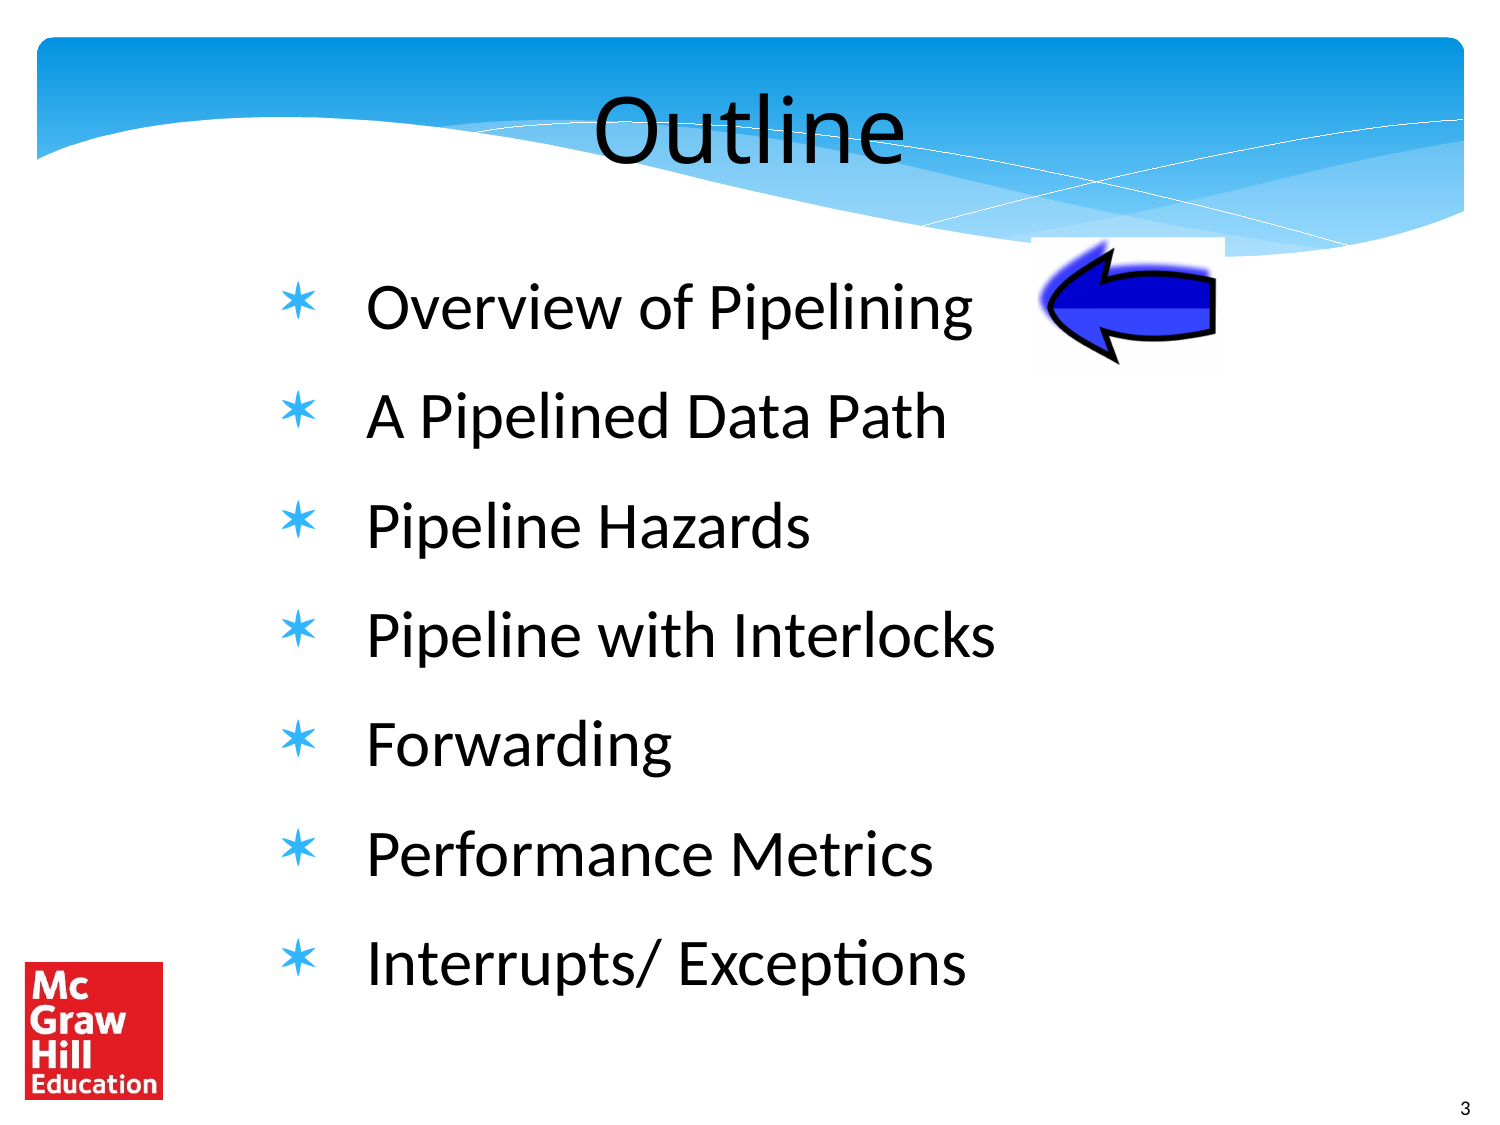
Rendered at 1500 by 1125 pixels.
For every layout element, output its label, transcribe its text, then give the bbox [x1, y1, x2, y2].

title Outline [141, 32, 1359, 221]
picture [1030, 237, 1226, 376]
picture [24, 962, 163, 1100]
list Overview of Pipelining A Pipelined Data Path Pipeline Hazards Pipeline with Interlocks Forwarding Performance Metrics Interrupts/ Exceptions [282, 262, 1175, 1025]
